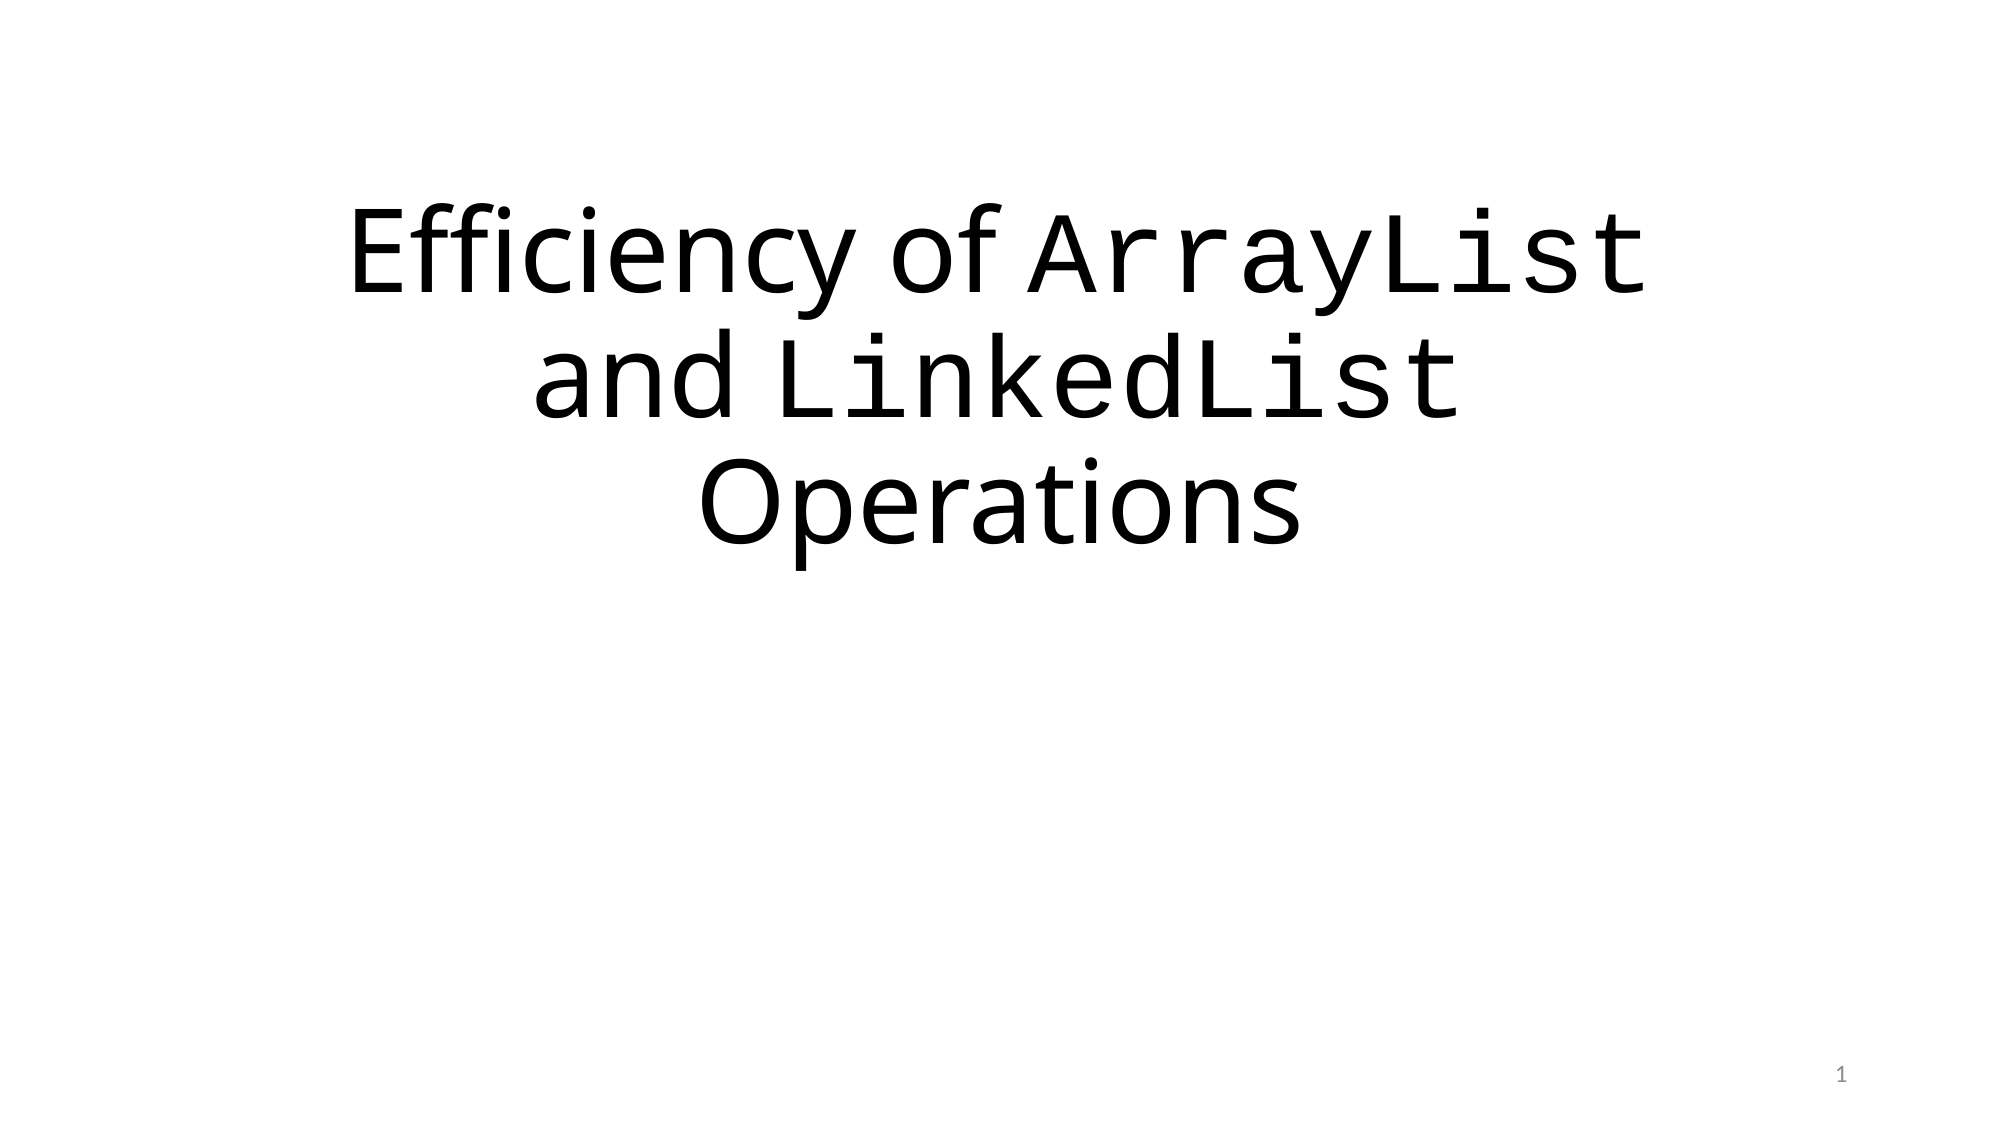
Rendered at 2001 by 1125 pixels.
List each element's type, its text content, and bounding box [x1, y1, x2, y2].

title Efficiency of ArrayList and LinkedList Operations [249, 184, 1750, 576]
slide_number 1 [1412, 1042, 1863, 1103]
